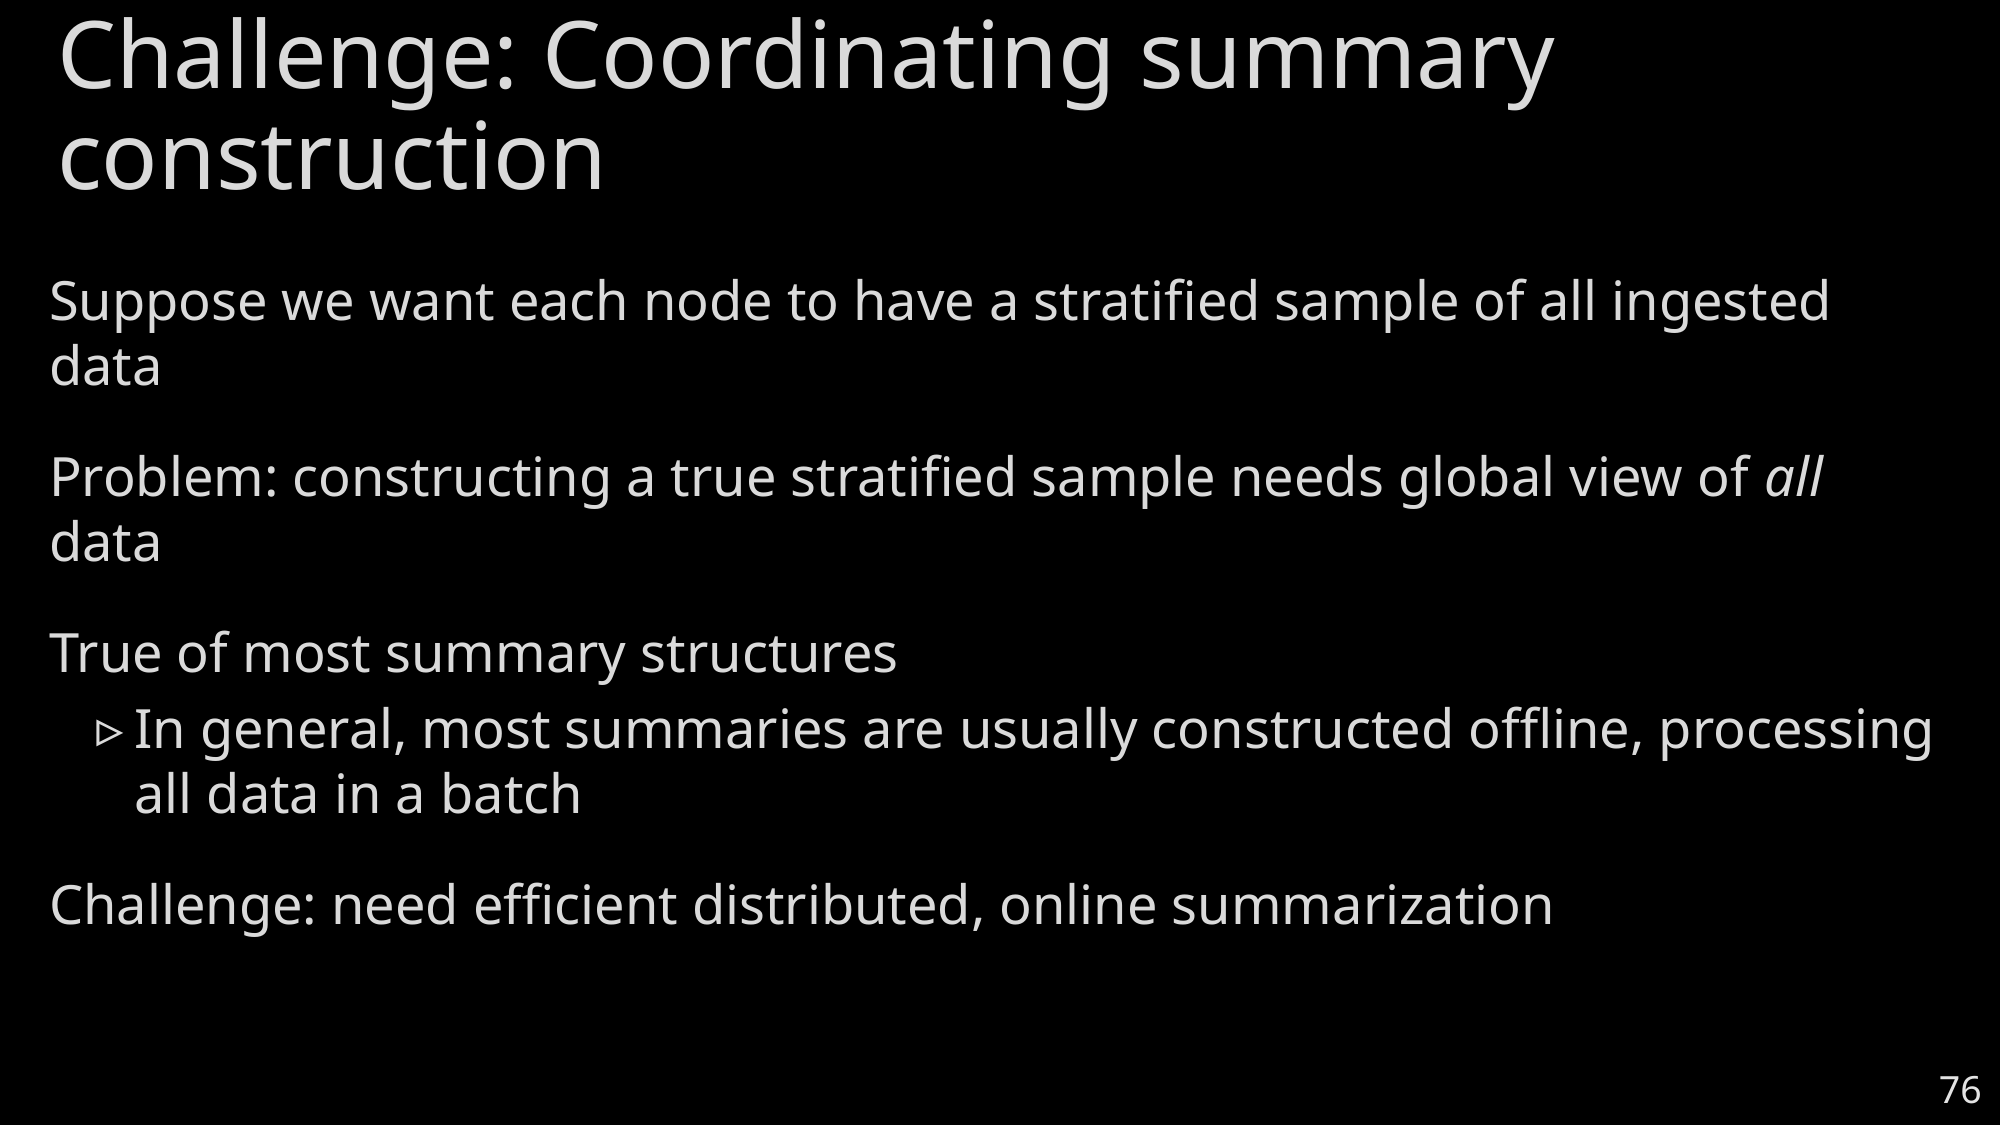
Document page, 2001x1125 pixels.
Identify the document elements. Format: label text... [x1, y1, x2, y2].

slide_number 76 [1546, 1061, 1997, 1122]
title Challenge: Coordinating summary construction [41, 0, 1962, 218]
list Suppose we want each node to have a stratified sample of all ingested data Problem: constructing a true stratified sample needs global view of all data True of most summary structures In general, most summaries are usually constructed offline, processing all data in a batch Challenge: need efficient distributed, online summarization [34, 258, 1966, 1018]
